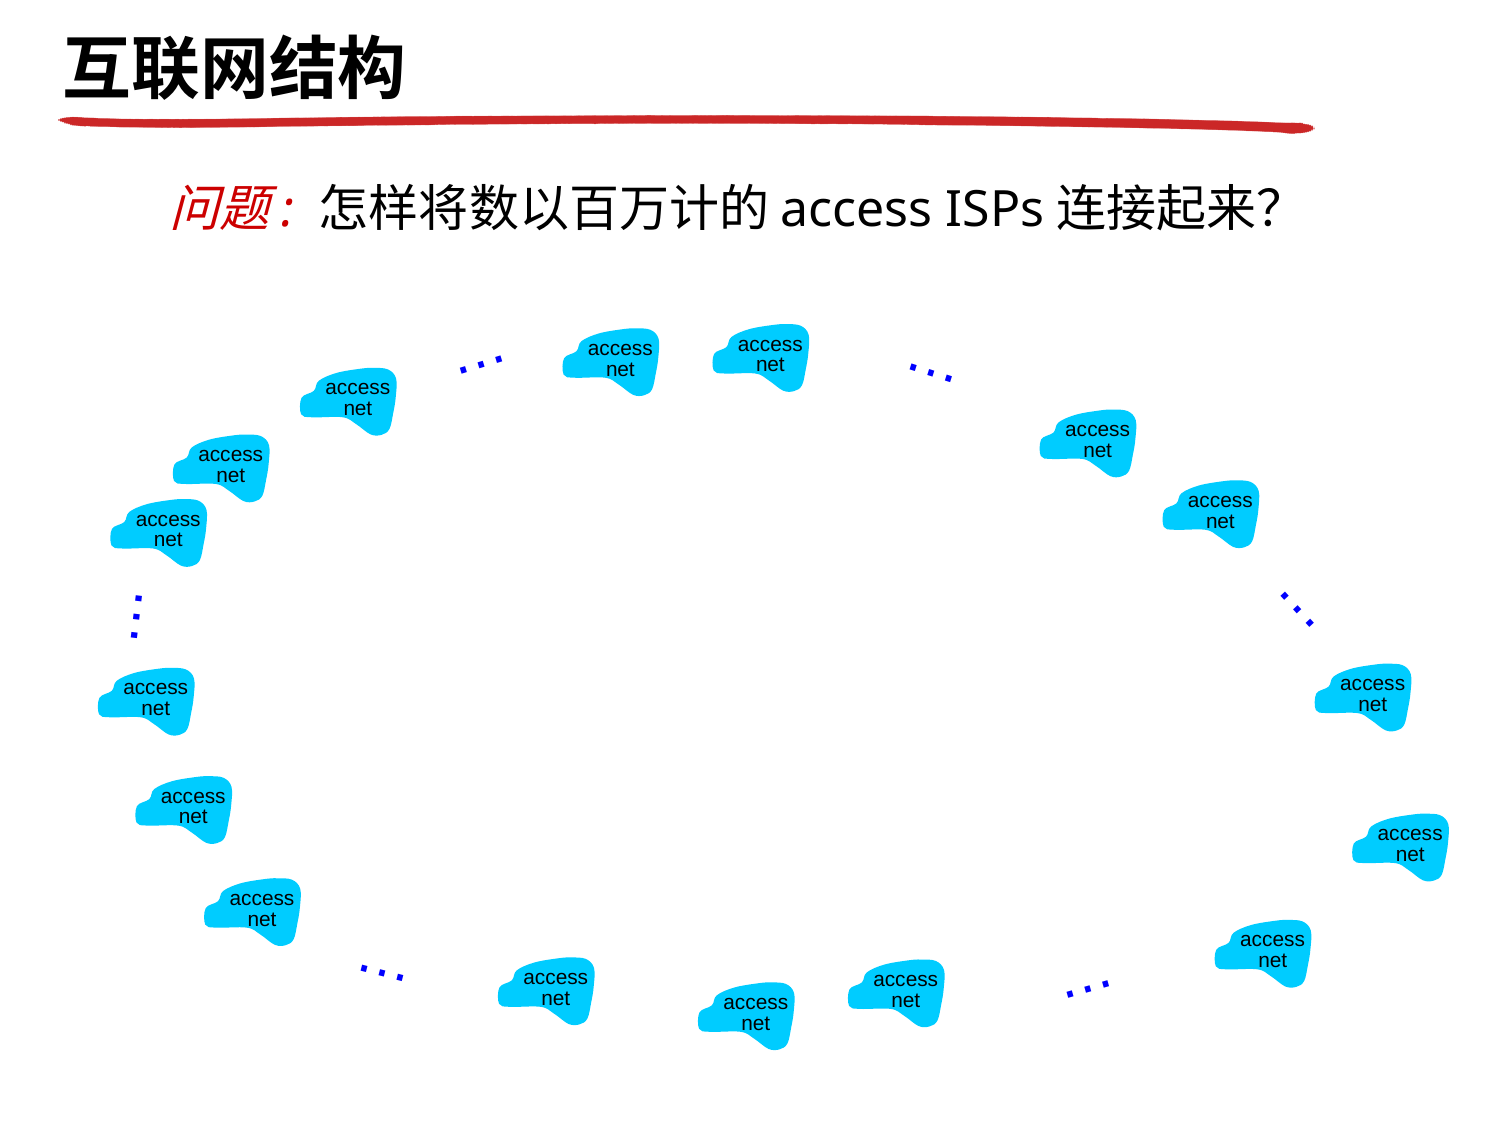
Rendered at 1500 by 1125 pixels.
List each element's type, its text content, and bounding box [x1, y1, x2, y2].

list 问题: 怎样将数以百万计的access ISPs连接起来？ [154, 176, 1500, 325]
title 互联网结构 [47, 17, 1377, 125]
picture [53, 110, 1329, 140]
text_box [73, 303, 1458, 1052]
